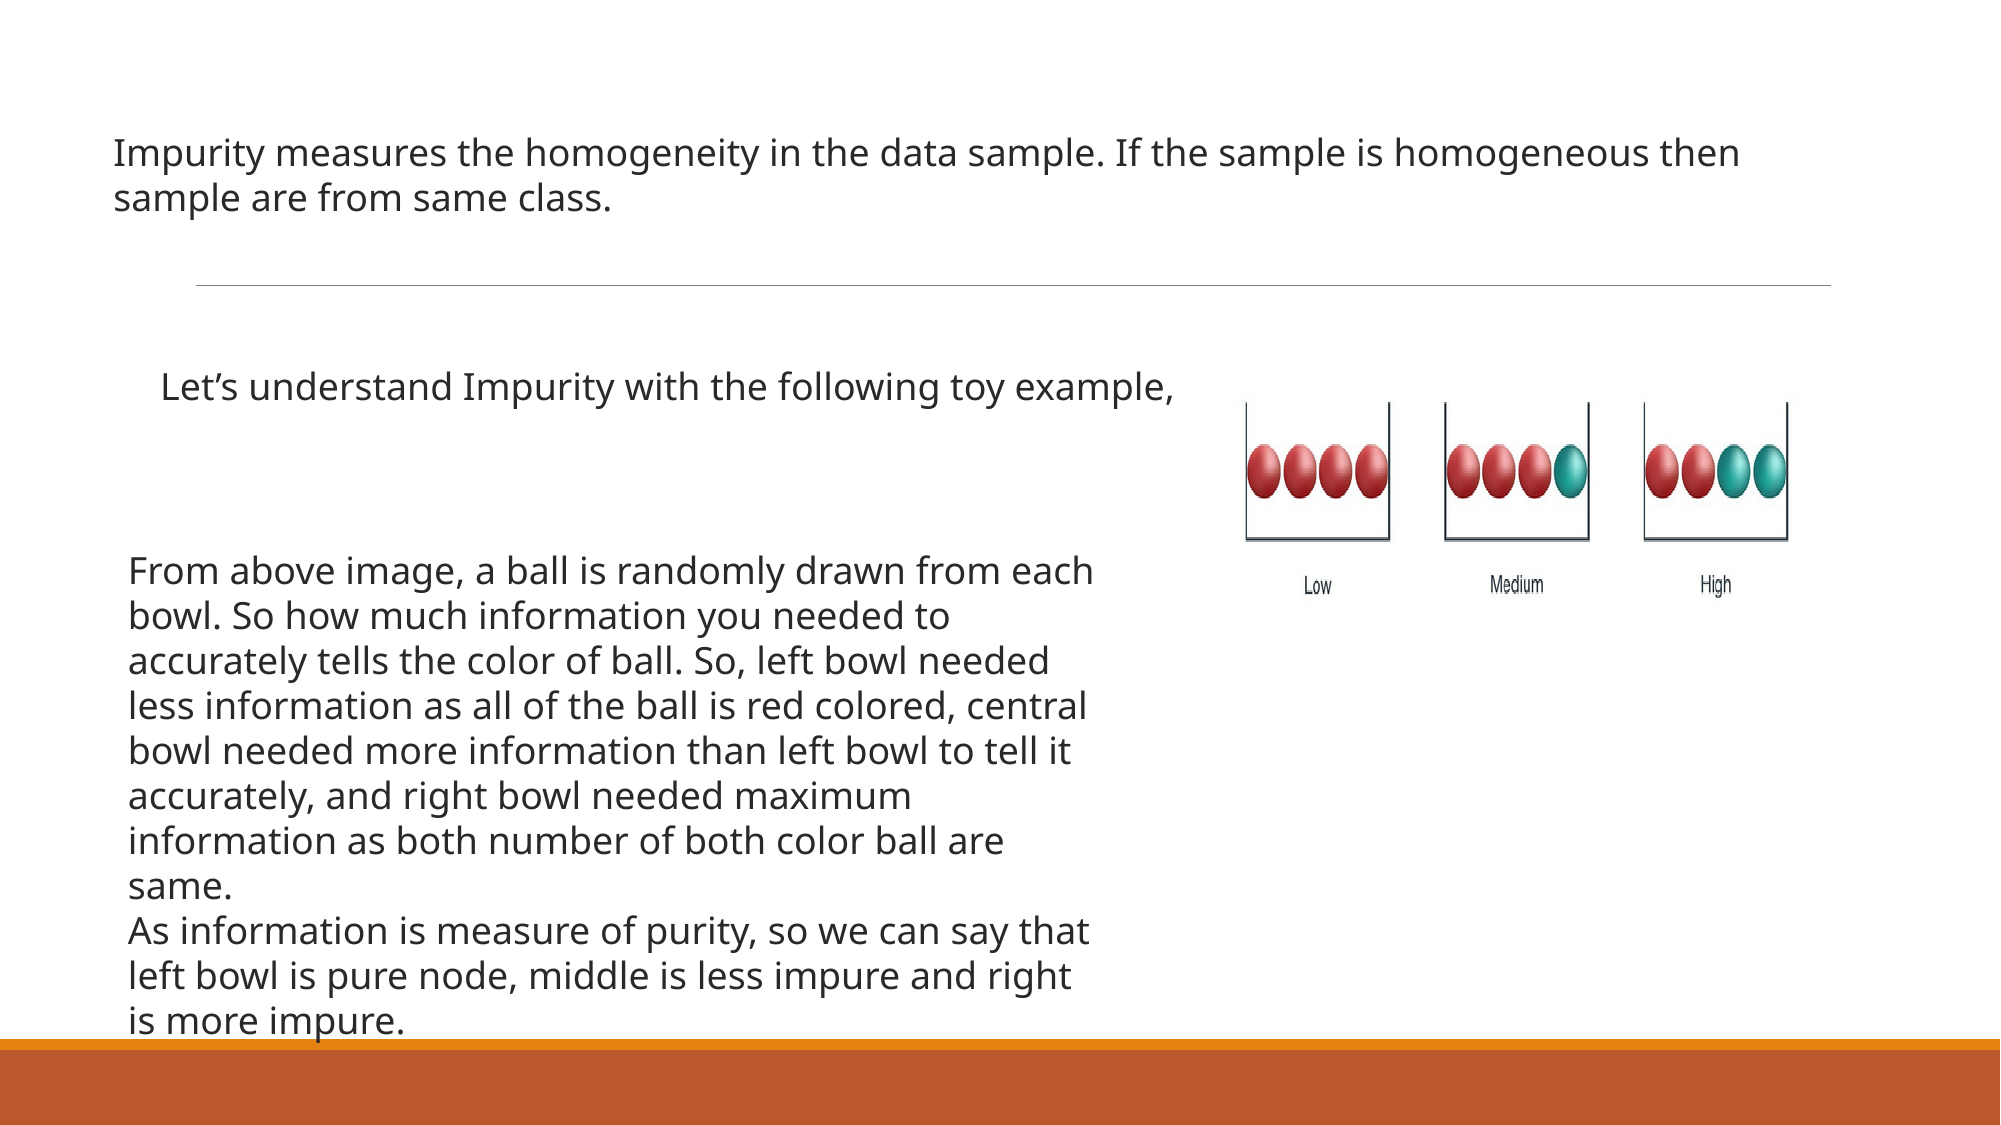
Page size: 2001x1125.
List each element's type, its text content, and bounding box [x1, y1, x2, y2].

text_box Let’s understand Impurity with the following toy example, [145, 355, 1220, 506]
text_box From above image, a ball is randomly drawn from each bowl. So how much information you needed to accurately tells the color of ball. So, left bowl needed less information as all of the ball is red colored, central bowl needed more information than left bowl to tell it accurately, and right bowl needed maximum information as both number of both color ball are same. As information is measure of purity, so we can say that left bowl is pure node, middle is less impure and right is more impure. [113, 539, 1114, 1050]
text_box Impurity measures the homogeneity in the data sample. If the sample is homogeneous then sample are from same class. [98, 122, 1858, 227]
picture [1222, 302, 1810, 627]
